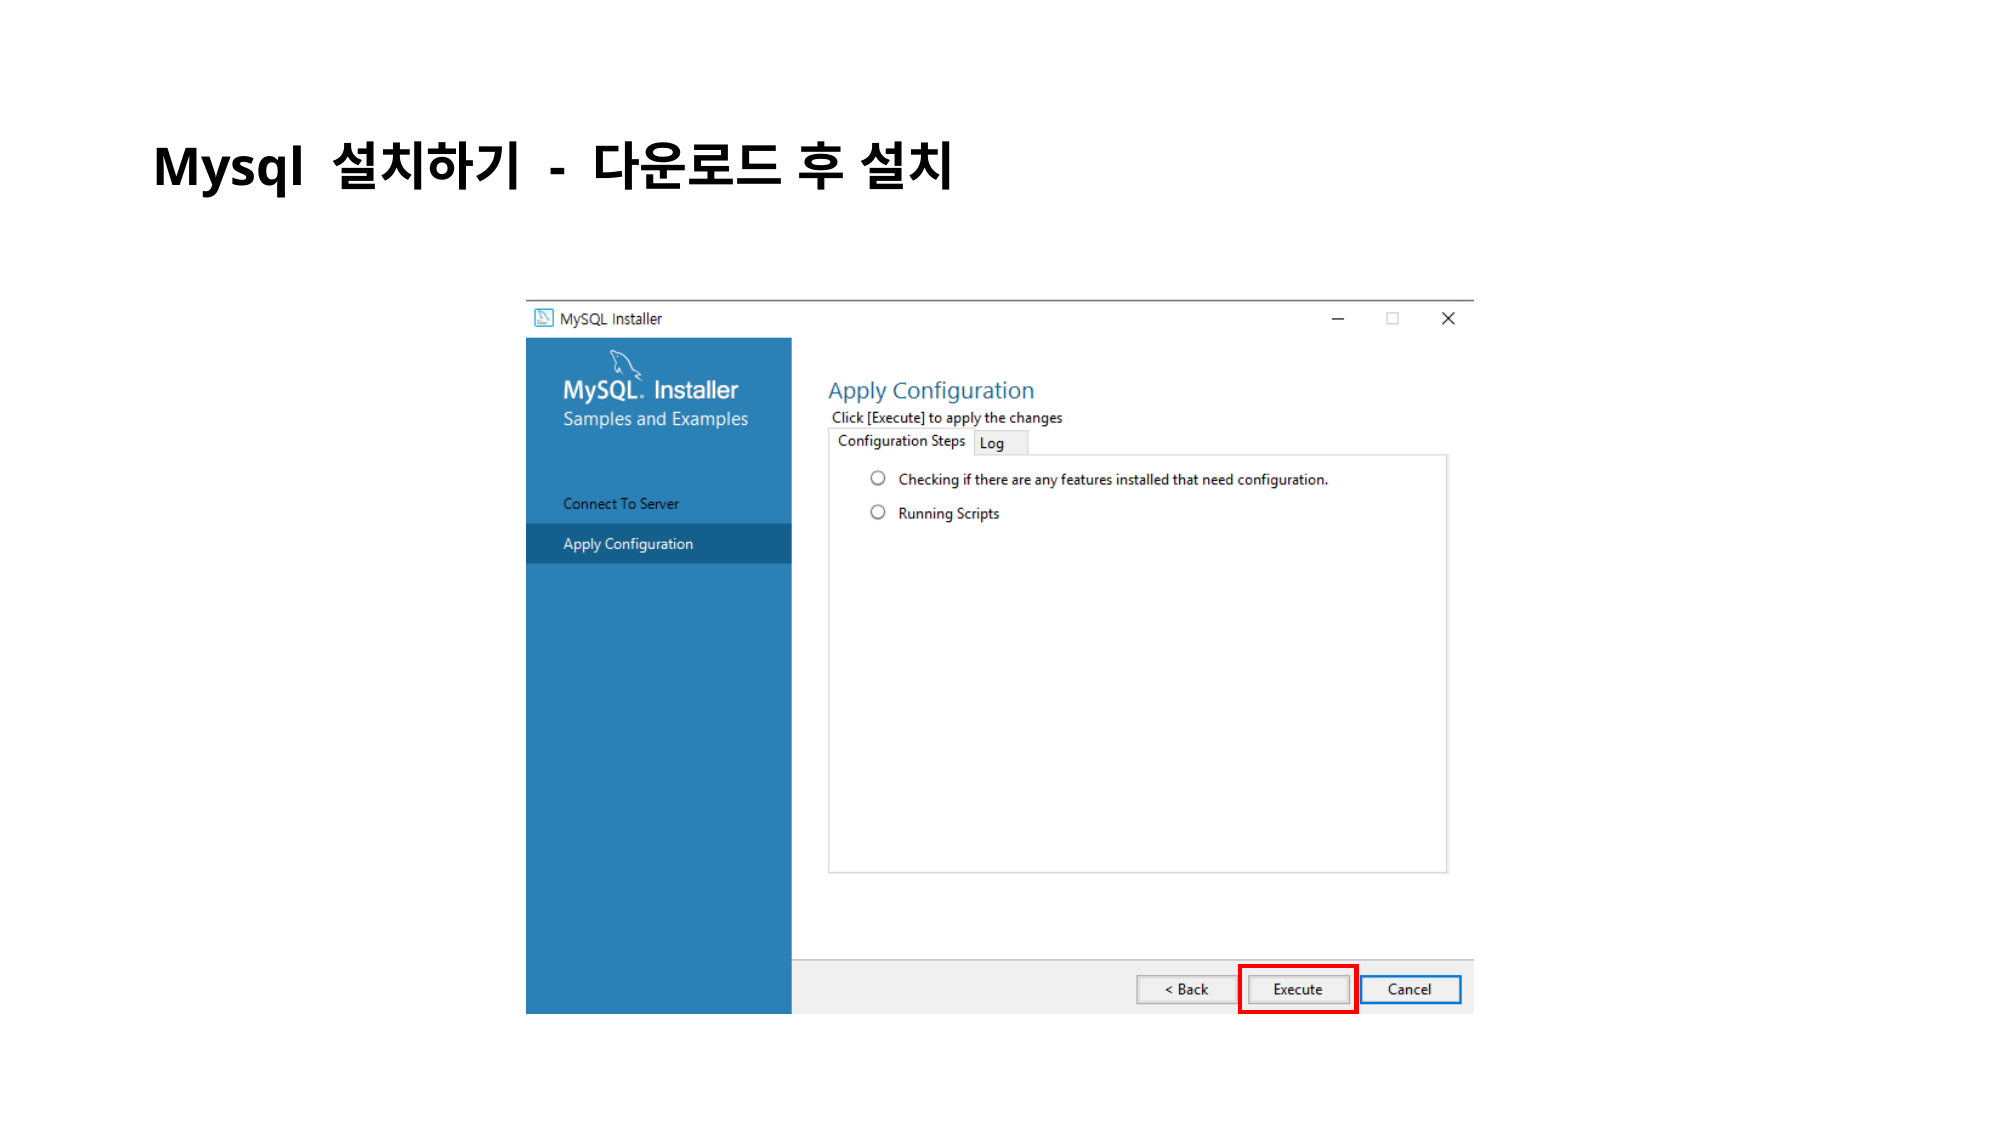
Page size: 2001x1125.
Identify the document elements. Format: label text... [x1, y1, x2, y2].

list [526, 299, 1474, 1014]
title Mysql 설치하기 - 다운로드 후 설치 [137, 59, 1863, 278]
